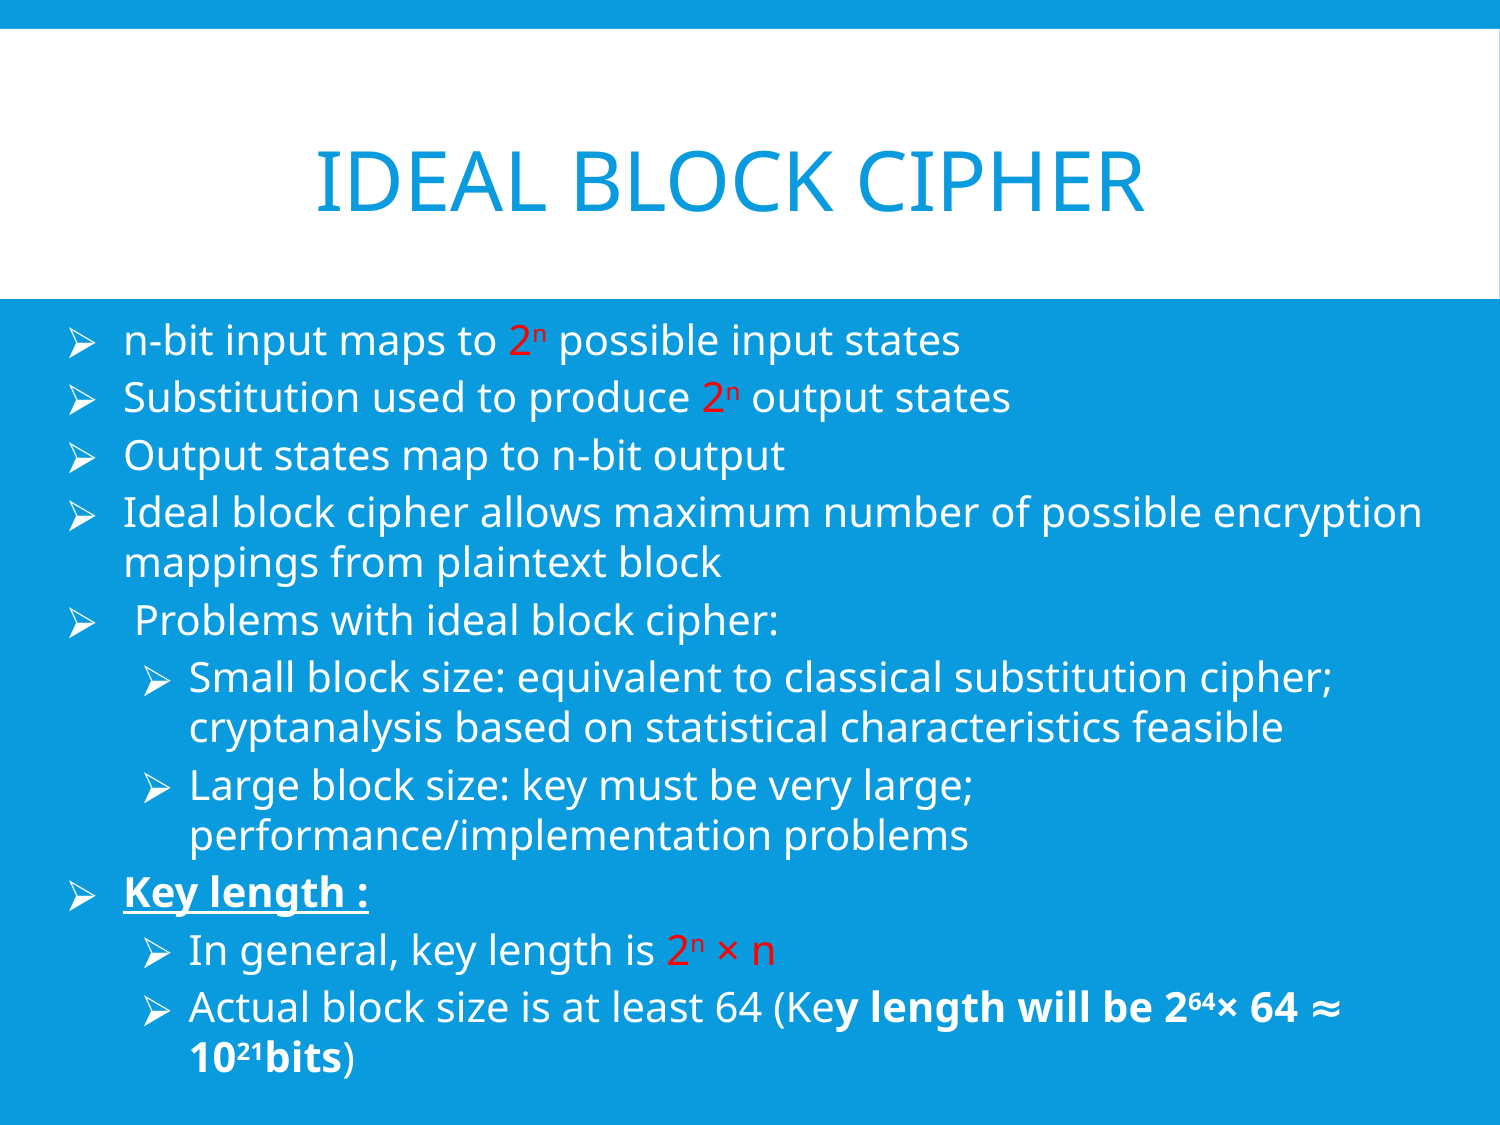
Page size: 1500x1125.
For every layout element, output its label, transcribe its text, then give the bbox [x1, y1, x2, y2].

title Ideal Block Cipher [94, 97, 1369, 236]
list n-bit input maps to 2n possible input states Substitution used to produce 2n output states Output states map to n-bit output Ideal block cipher allows maximum number of possible encryption mappings from plaintext block Problems with ideal block cipher: Small block size: equivalent to classical substitution cipher; cryptanalysis based on statistical characteristics feasible Large block size: key must be very large; performance/implementation problems Key length : In general, key length is 2n × n Actual block size is at least 64 (Key length will be 264× 64 ≈ 1021bits) [51, 305, 1500, 1125]
